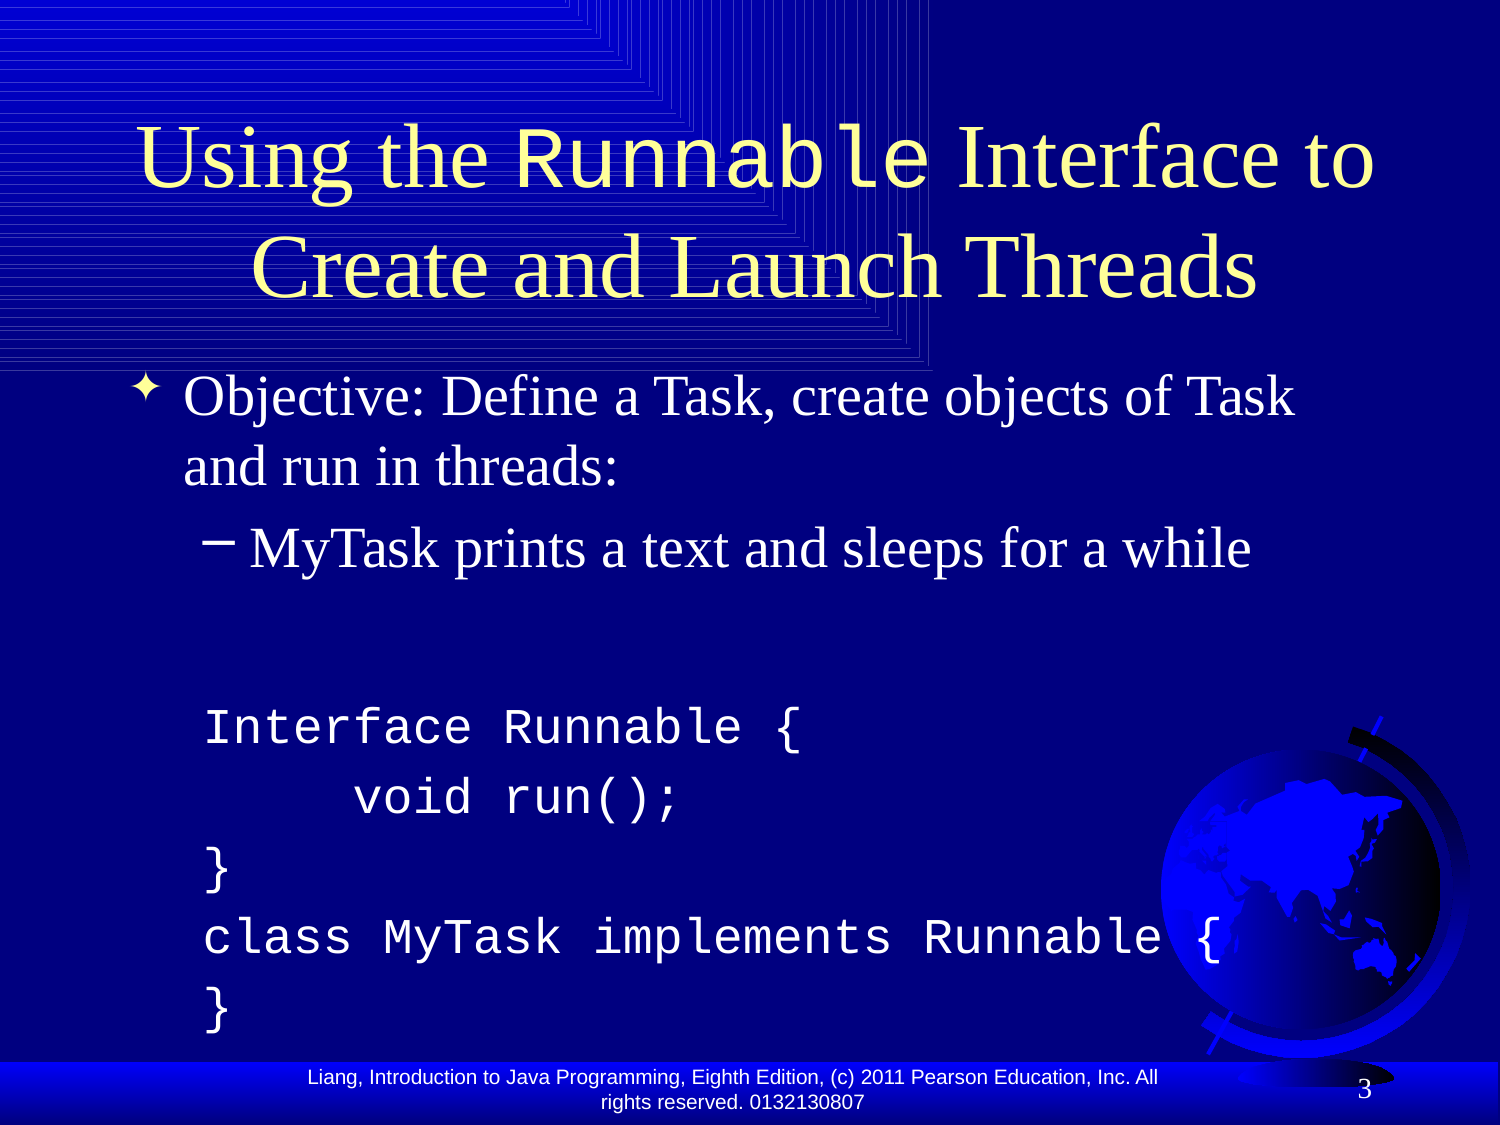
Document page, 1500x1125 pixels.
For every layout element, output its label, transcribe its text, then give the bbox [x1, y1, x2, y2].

list Objective: Define a Task, create objects of Task and run in threads: MyTask prints a text and sleeps for a while Interface Runnable { void run(); } class MyTask implements Runnable { } [112, 350, 1400, 1050]
title Using the Runnable Interface to Create and Launch Threads [112, 75, 1400, 338]
slide_number 3 [1074, 1050, 1388, 1125]
